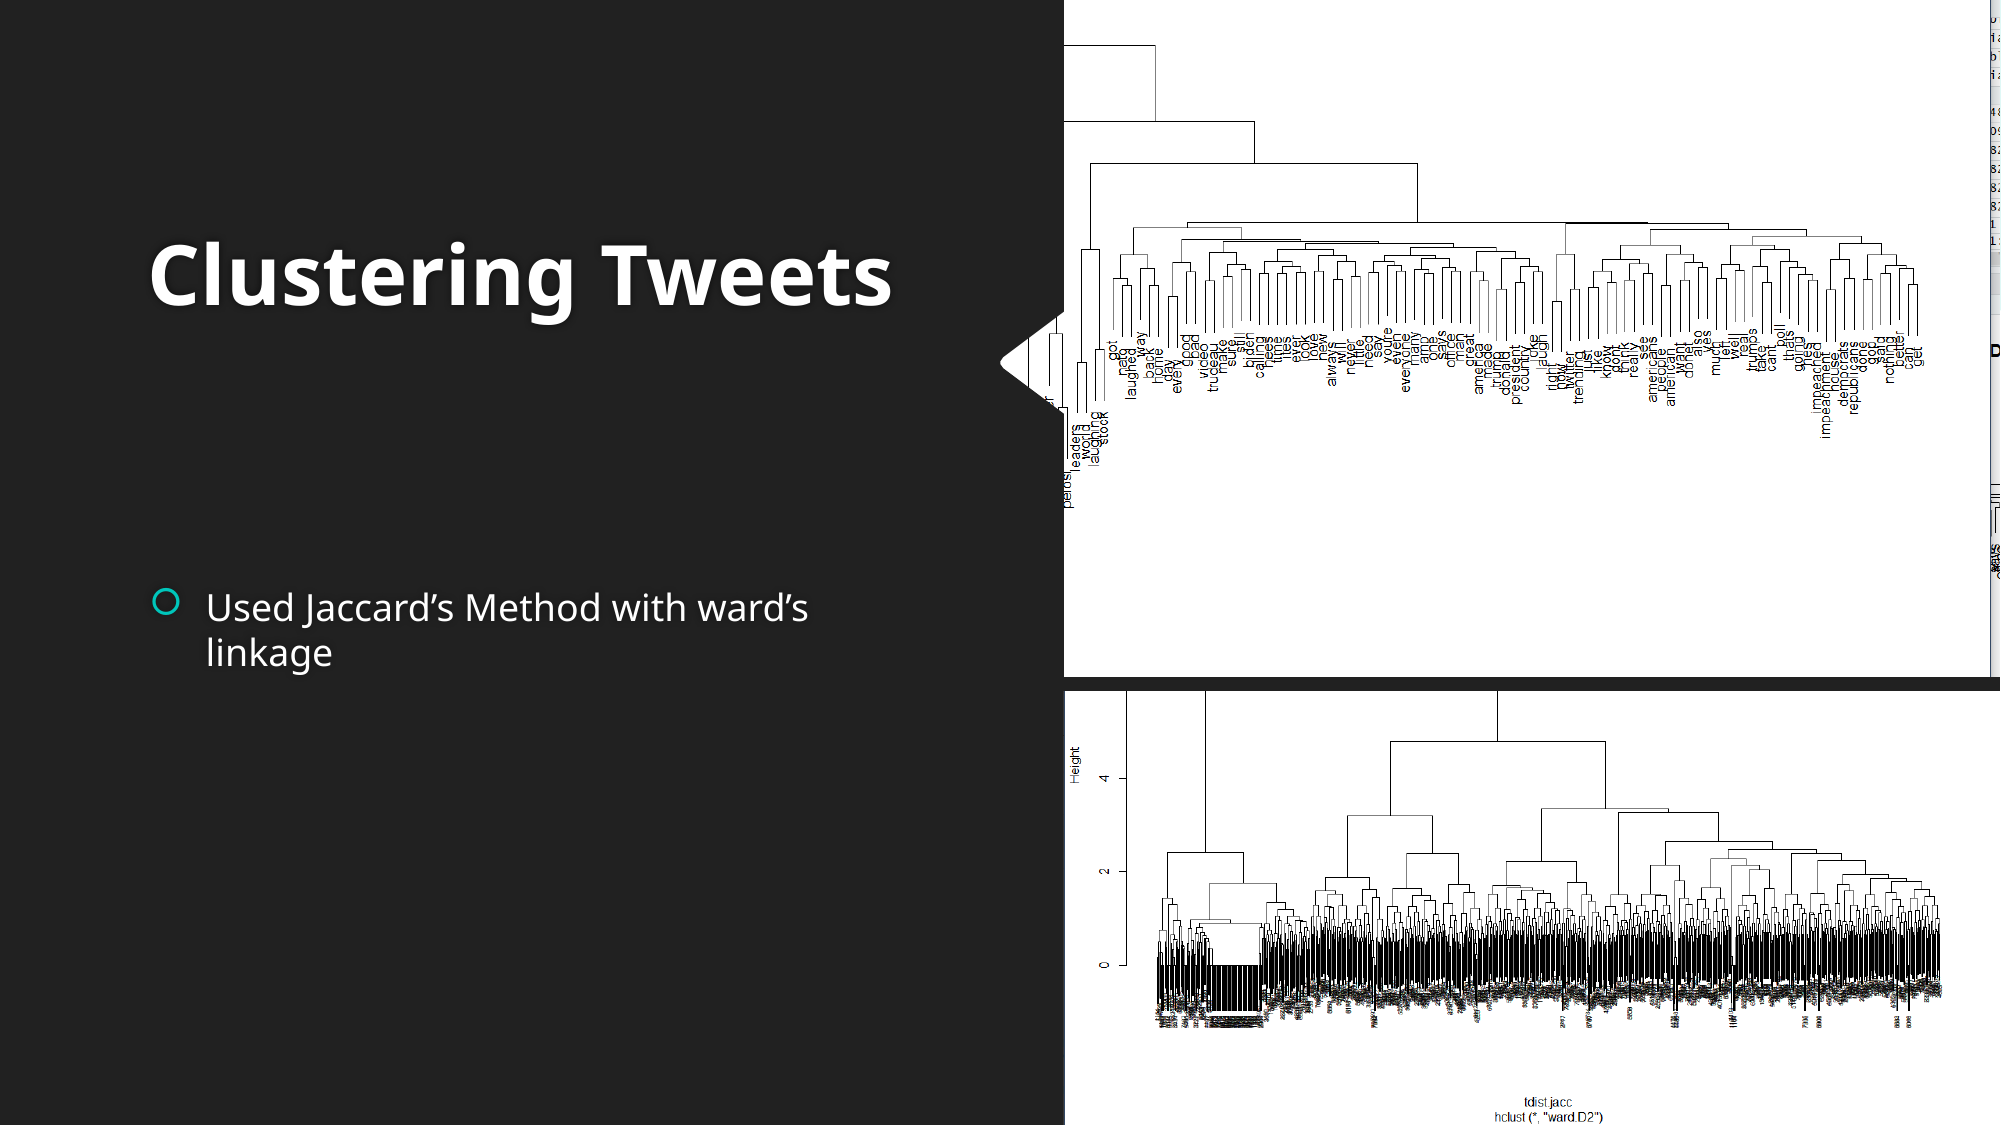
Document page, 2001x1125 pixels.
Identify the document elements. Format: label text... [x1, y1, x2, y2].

picture [1063, 690, 2000, 1125]
text_box [1066, 677, 2000, 690]
text_box [0, 0, 1066, 1125]
title Clustering Tweets [132, 73, 942, 330]
list Used Jaccard’s Method with ward’s linkage [134, 395, 942, 992]
picture [981, 0, 2000, 677]
